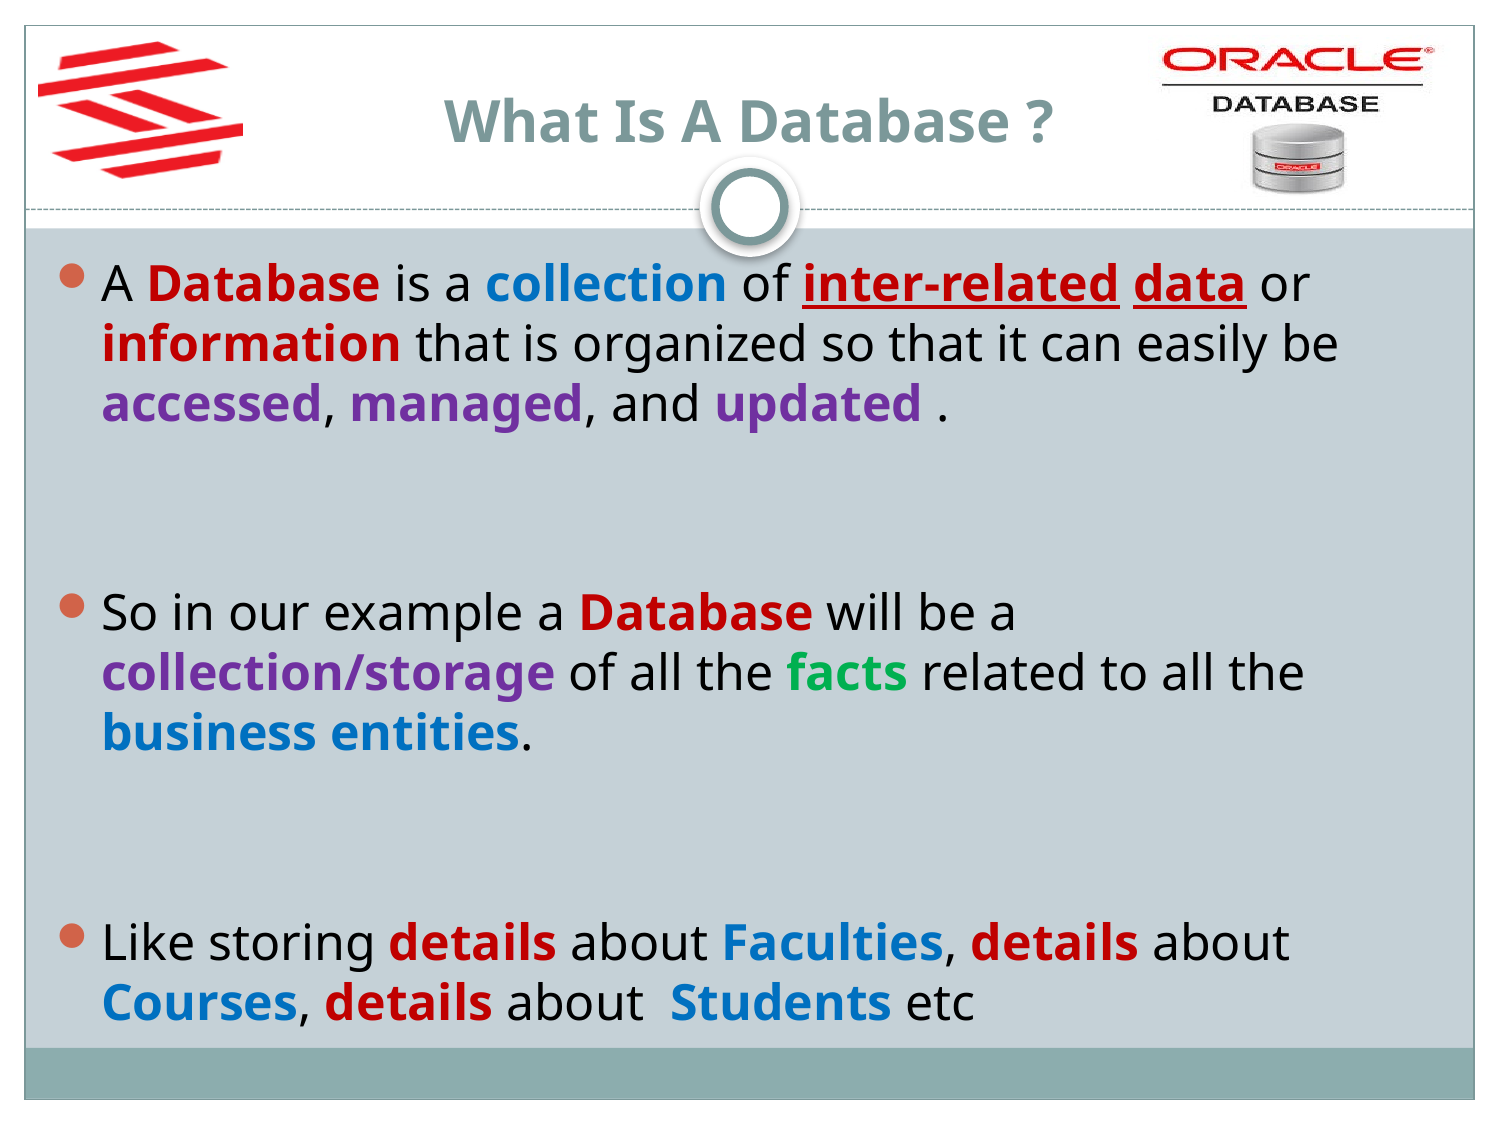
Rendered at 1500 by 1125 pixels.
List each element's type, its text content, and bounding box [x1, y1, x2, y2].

title What Is A Database ? [237, 37, 1143, 162]
picture [37, 40, 243, 185]
picture [1148, 34, 1453, 200]
list A Database is a collection of inter-related data or information that is organized so that it can easily be accessed, managed, and updated . So in our example a Database will be a collection/storage of all the facts related to all the business entities. Like storing details about Faculties, details about Courses, details about Students etc [41, 243, 1471, 1125]
